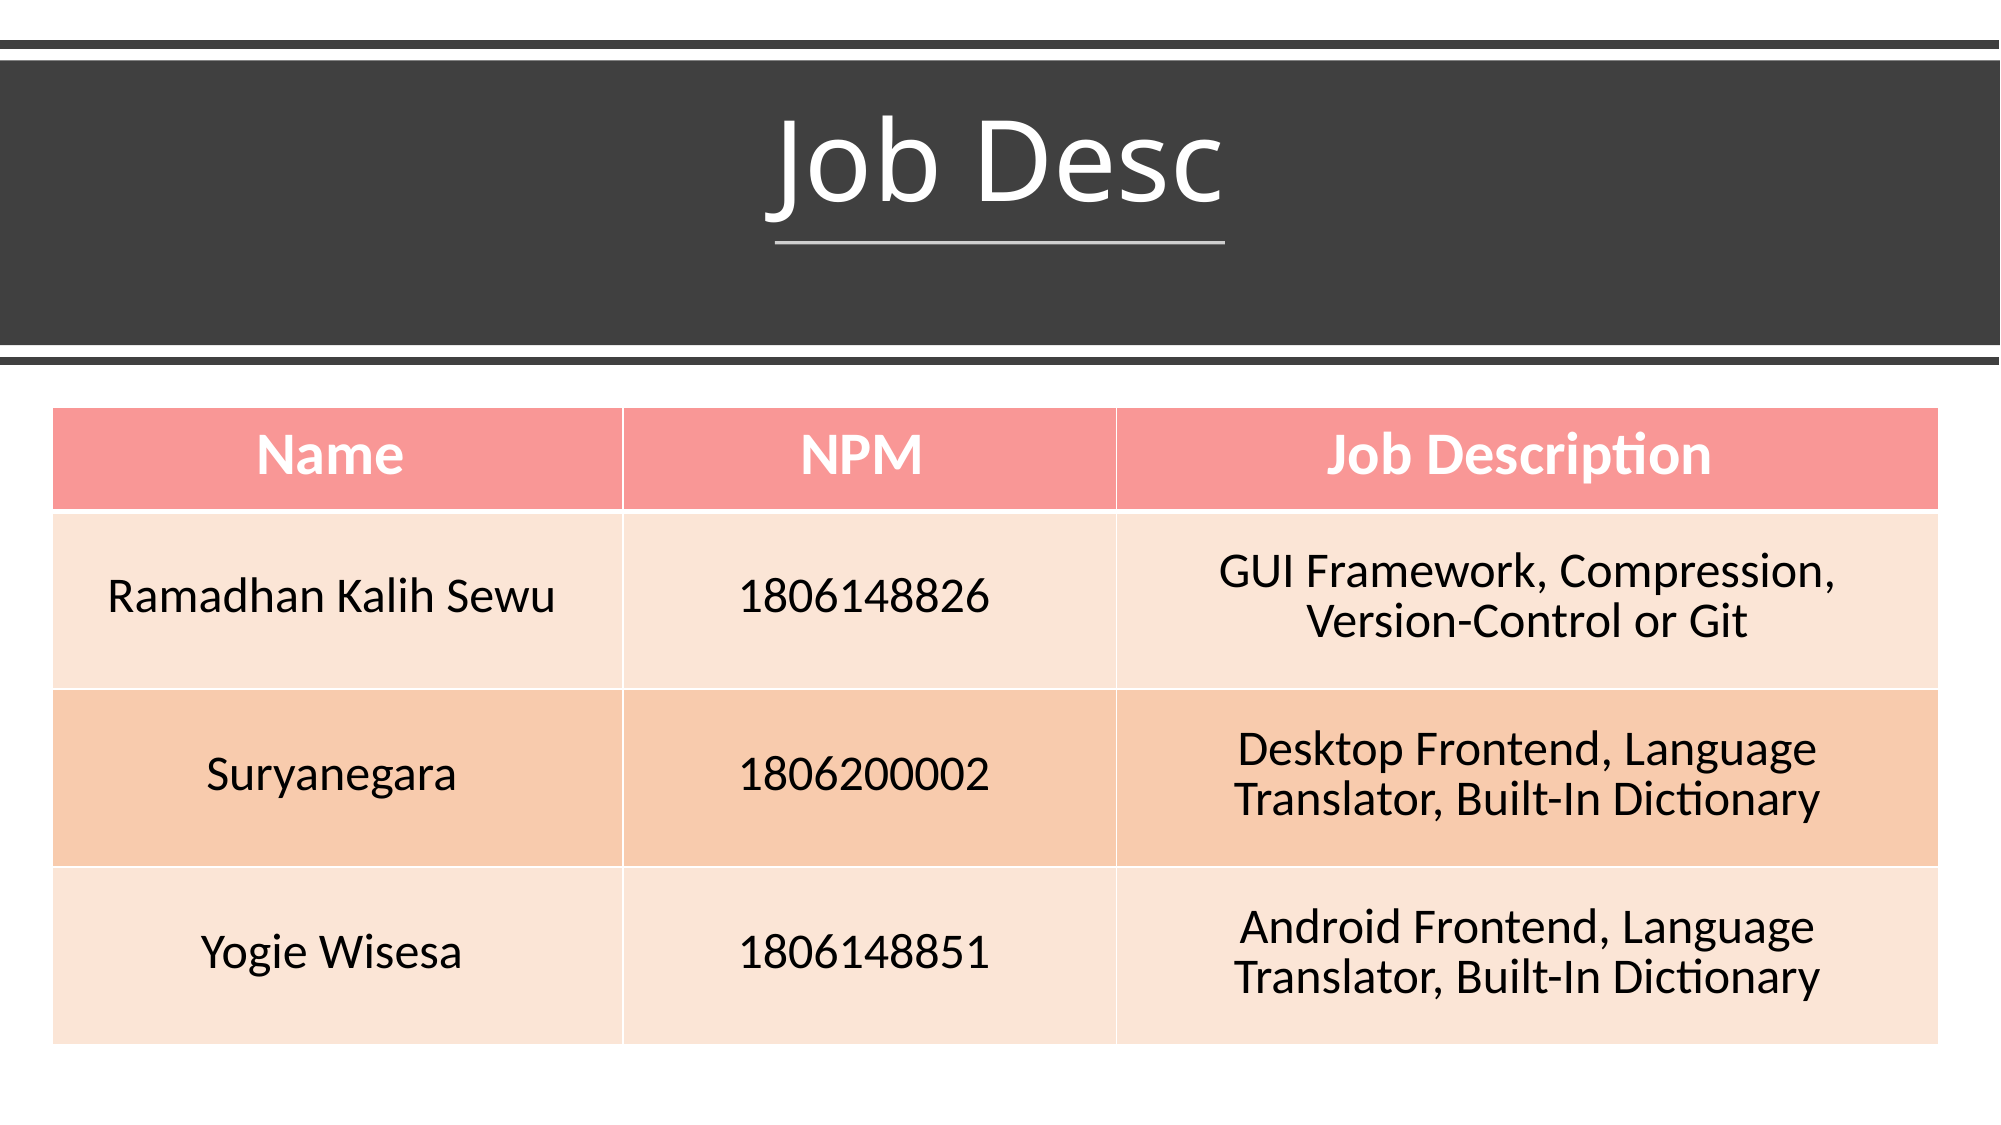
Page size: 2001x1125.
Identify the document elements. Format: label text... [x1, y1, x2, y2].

text_box [0, 59, 2000, 346]
title Job Desc [86, 80, 1914, 233]
table_cell Desktop Frontend, Language Translator, Built-In Dictionary [1117, 690, 1938, 866]
table_header NPM [624, 408, 1116, 509]
table_cell Suryanegara [53, 690, 622, 866]
table_cell Ramadhan Kalih Sewu [53, 514, 622, 688]
table_cell 1806148826 [624, 514, 1116, 688]
table_cell 1806148851 [624, 868, 1116, 1044]
table_header Name [53, 408, 622, 509]
table_cell Yogie Wisesa [53, 868, 622, 1044]
table_cell GUI Framework, Compression, Version-Control or Git [1117, 514, 1938, 688]
table_cell 1806200002 [624, 690, 1116, 866]
table_cell Android Frontend, Language Translator, Built-In Dictionary [1117, 868, 1938, 1044]
table_header Job Description [1117, 408, 1938, 509]
